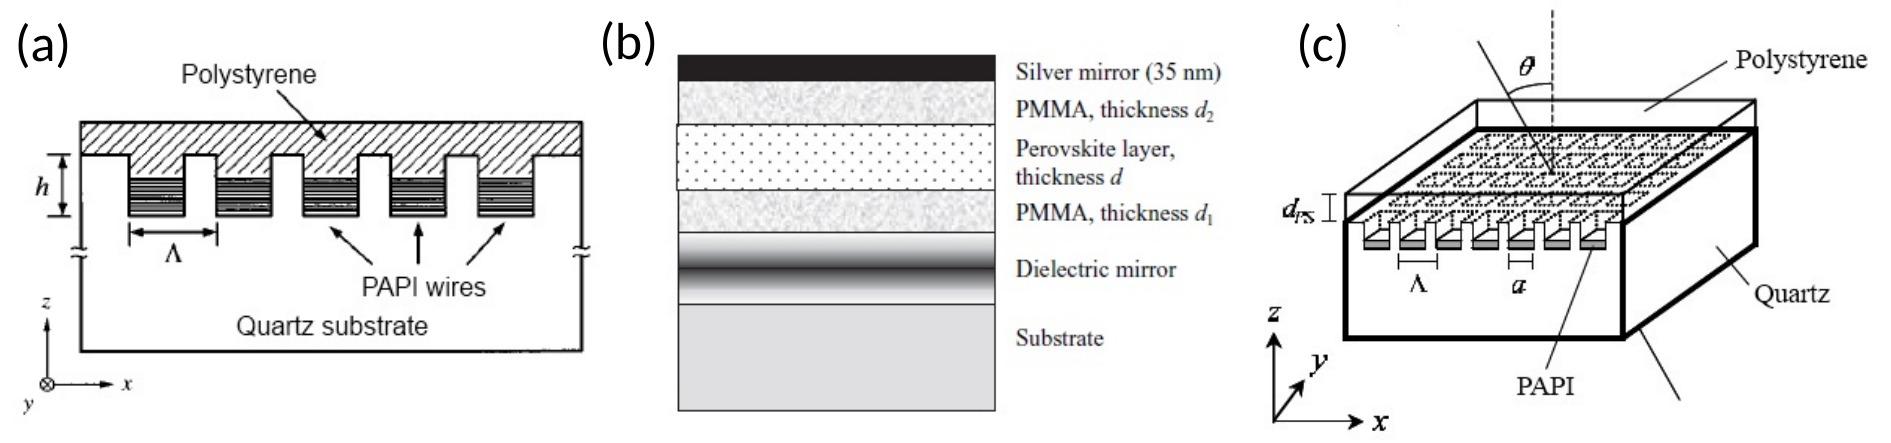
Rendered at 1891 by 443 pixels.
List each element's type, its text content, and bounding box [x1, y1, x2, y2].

picture [1, 48, 651, 433]
text_box (a) [0, 2, 95, 47]
picture [656, 0, 1888, 440]
text_box (b) [584, 0, 680, 47]
